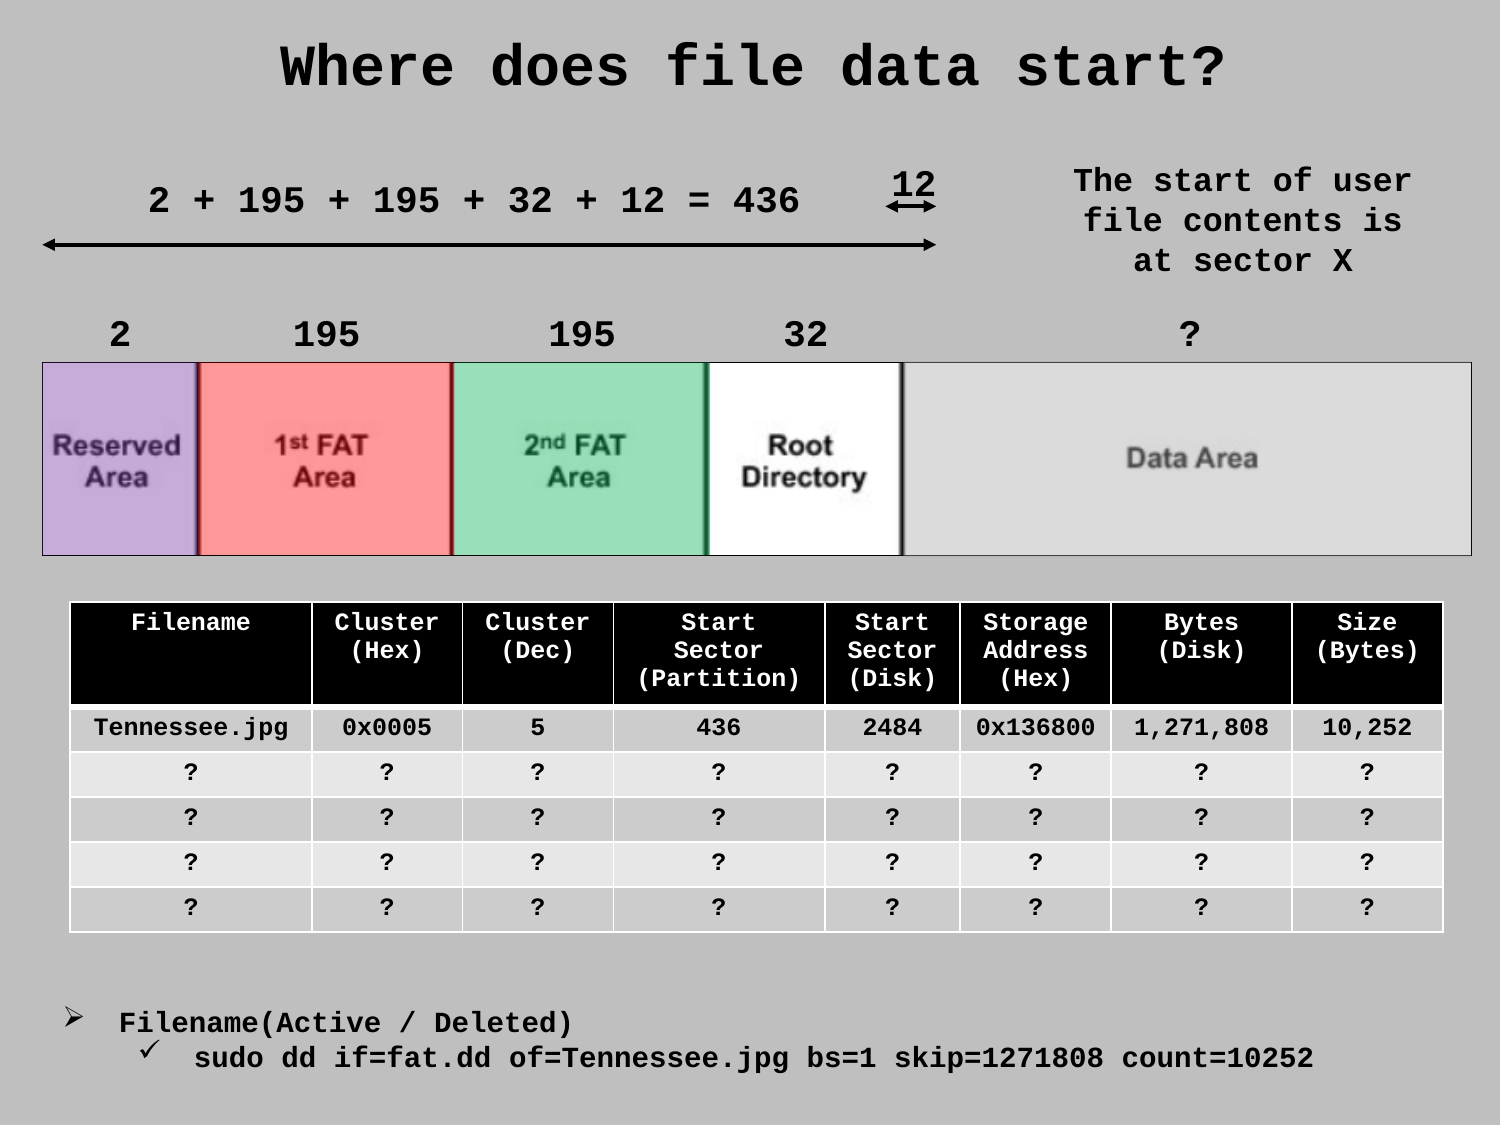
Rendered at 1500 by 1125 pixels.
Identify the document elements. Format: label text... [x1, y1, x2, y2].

table_cell 10,252 [1293, 710, 1442, 751]
table_cell ? [313, 753, 462, 796]
table_cell ? [961, 888, 1110, 931]
table_cell ? [826, 753, 959, 796]
table_cell ? [1112, 843, 1291, 886]
table_cell ? [1293, 888, 1442, 931]
table_cell ? [313, 843, 462, 886]
table_header Size (Bytes) [1293, 603, 1442, 704]
table_cell ? [826, 843, 959, 886]
table_header Cluster (Dec) [463, 603, 613, 704]
text_box 195 [277, 302, 376, 360]
text_box The start of user file contents is at sector X [1058, 150, 1428, 286]
table_header Filename [71, 603, 311, 704]
text_box 2 [93, 302, 147, 360]
table_cell ? [313, 888, 462, 931]
table_cell 1,271,808 [1112, 710, 1291, 751]
table_header Bytes (Disk) [1112, 603, 1291, 704]
text_box Where does file data start? [85, 1, 1421, 124]
text_box 2 + 195 + 195 + 32 + 12 = 436 [132, 168, 816, 228]
table_header Start Sector (Partition) [614, 603, 824, 704]
table_cell ? [1293, 843, 1442, 886]
table_cell ? [463, 798, 613, 841]
table_header Start Sector (Disk) [826, 603, 959, 704]
text_box 12 [876, 151, 957, 212]
table_cell ? [71, 753, 311, 796]
table_cell 0x0005 [313, 710, 462, 751]
table_cell 5 [463, 710, 613, 751]
table_cell 2484 [826, 710, 959, 751]
table_cell ? [1112, 798, 1291, 841]
table_cell ? [826, 798, 959, 841]
table_header Cluster (Hex) [313, 603, 462, 704]
text_box 32 [768, 302, 844, 360]
table_cell ? [463, 843, 613, 886]
table_cell ? [71, 843, 311, 886]
text_box Filename(Active / Deleted) sudo dd if=fat.dd of=Tennessee.jpg bs=1 skip=1271808 count=10252 [48, 995, 1452, 1089]
table_cell ? [614, 843, 824, 886]
table_cell ? [614, 888, 824, 931]
table_cell ? [463, 888, 613, 931]
picture [42, 362, 1472, 556]
table_cell ? [614, 753, 824, 796]
table_header Storage Address (Hex) [961, 603, 1110, 704]
table_cell ? [826, 888, 959, 931]
table_cell ? [463, 753, 613, 796]
text_box 195 [533, 302, 631, 360]
text_box ? [1163, 301, 1217, 360]
table_cell ? [961, 798, 1110, 841]
table_cell 436 [614, 710, 824, 751]
table_cell ? [71, 888, 311, 931]
table_cell ? [961, 753, 1110, 796]
table_cell Tennessee.jpg [71, 710, 311, 751]
table_cell ? [1112, 753, 1291, 796]
table_cell ? [614, 798, 824, 841]
table_cell ? [1293, 753, 1442, 796]
table_cell ? [71, 798, 311, 841]
table_cell ? [1112, 888, 1291, 931]
table_cell ? [1293, 798, 1442, 841]
table_cell ? [961, 843, 1110, 886]
table_cell 0x136800 [961, 710, 1110, 751]
table_cell ? [313, 798, 462, 841]
